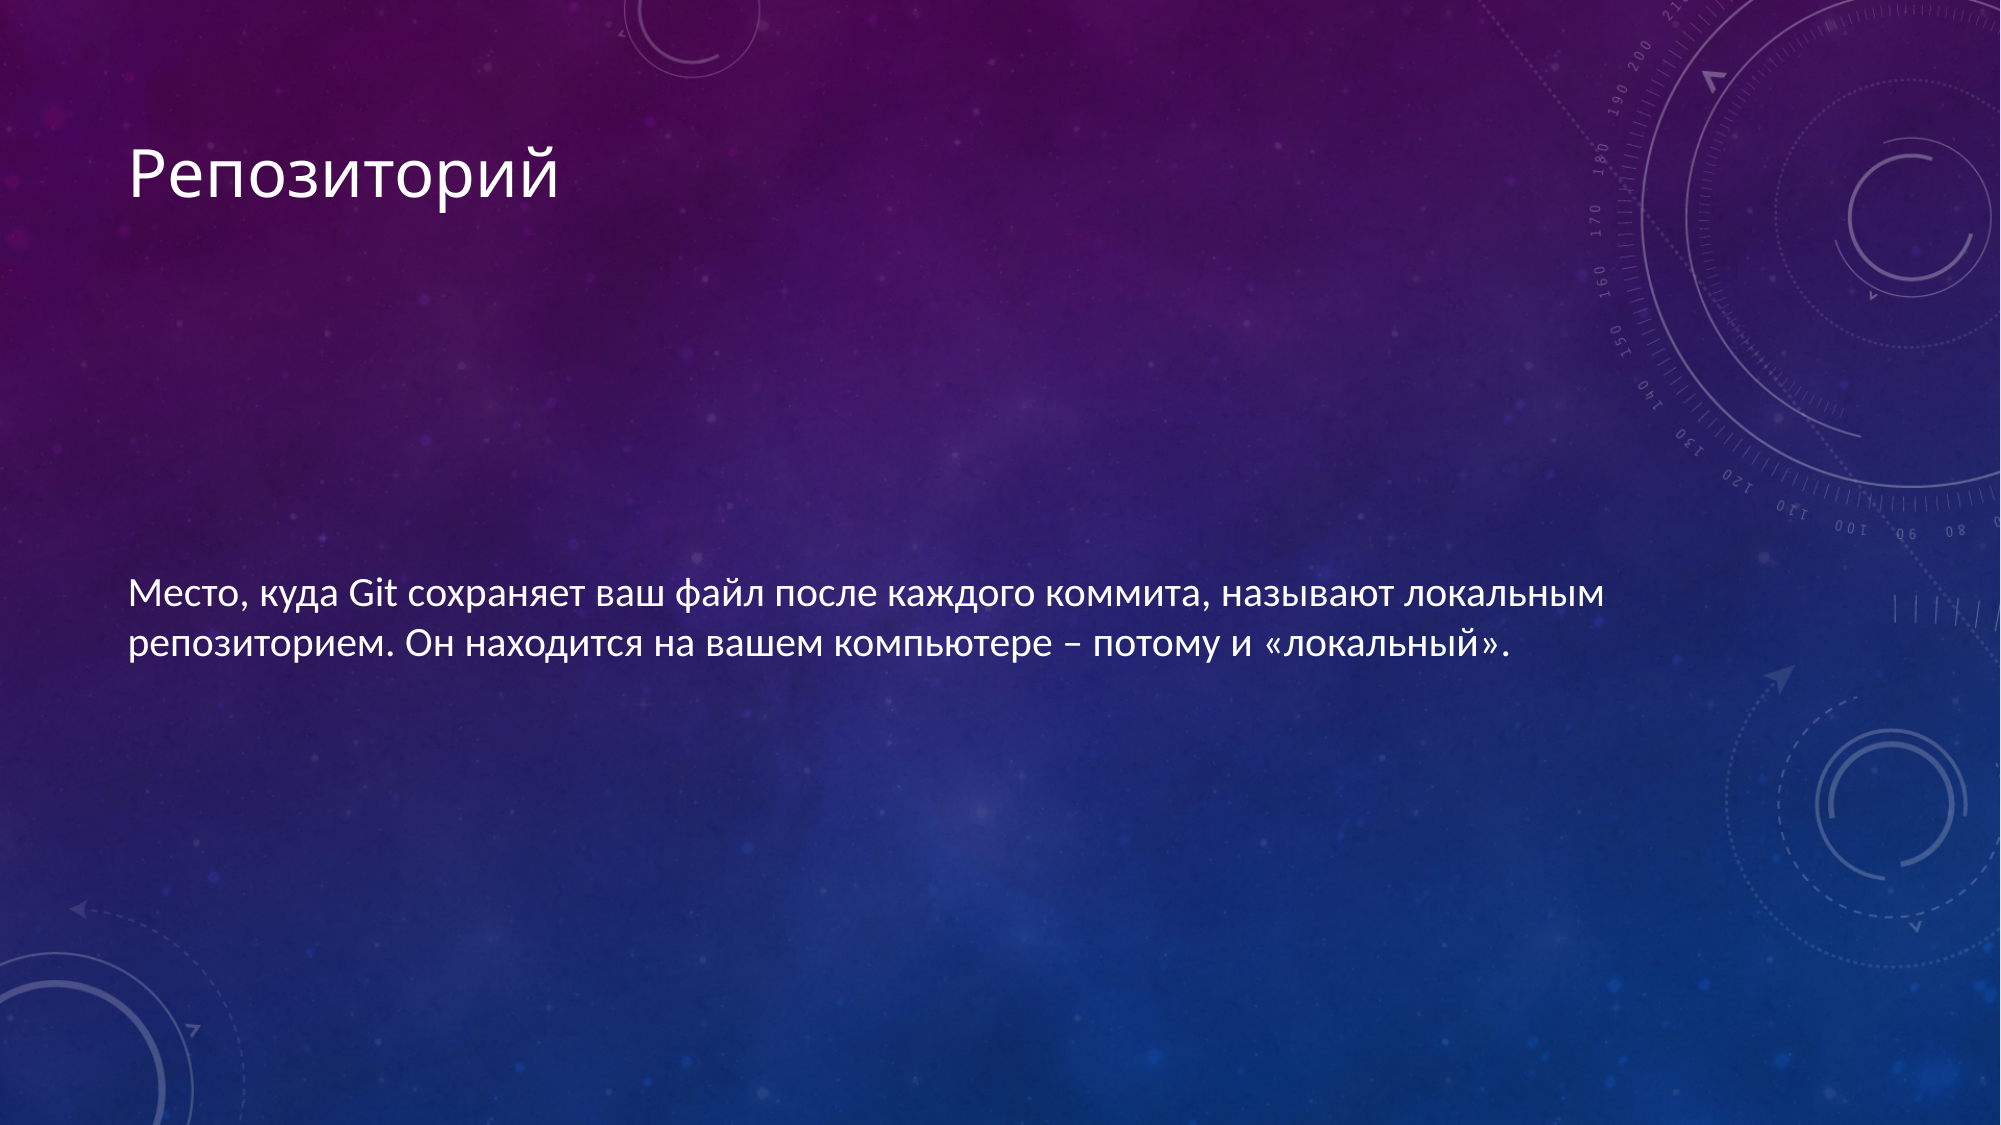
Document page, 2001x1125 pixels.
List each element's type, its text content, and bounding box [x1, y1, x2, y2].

picture [0, 0, 2001, 1125]
list Место, куда Git сохраняет ваш файл после каждого коммита, называют локальным репозиторием. Он находится на вашем компьютере – потому и «локальный». [112, 278, 1775, 950]
title Репозиторий [112, 99, 1775, 242]
